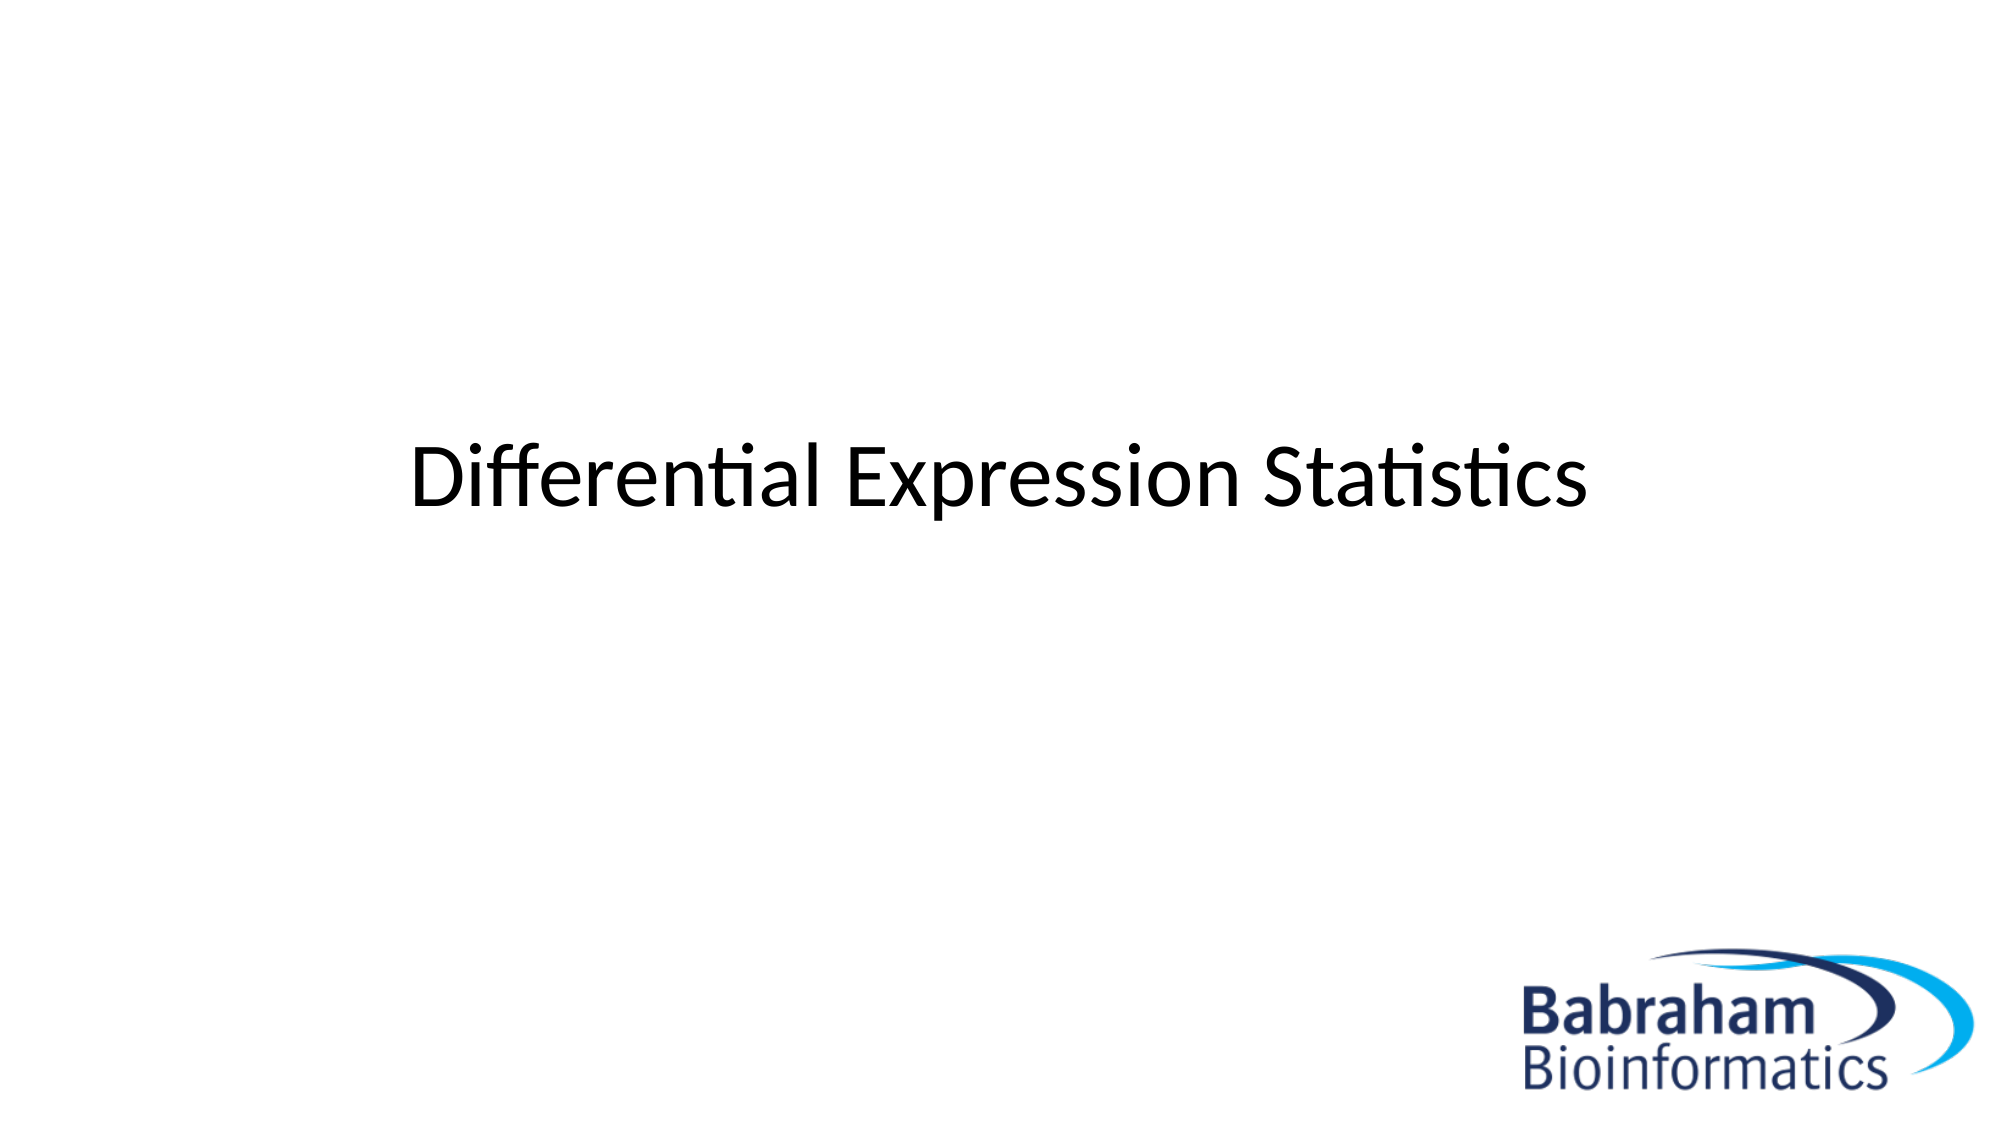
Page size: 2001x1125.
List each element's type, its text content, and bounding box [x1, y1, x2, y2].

title Differential Expression Statistics [150, 349, 1850, 591]
picture [1495, 935, 1984, 1109]
